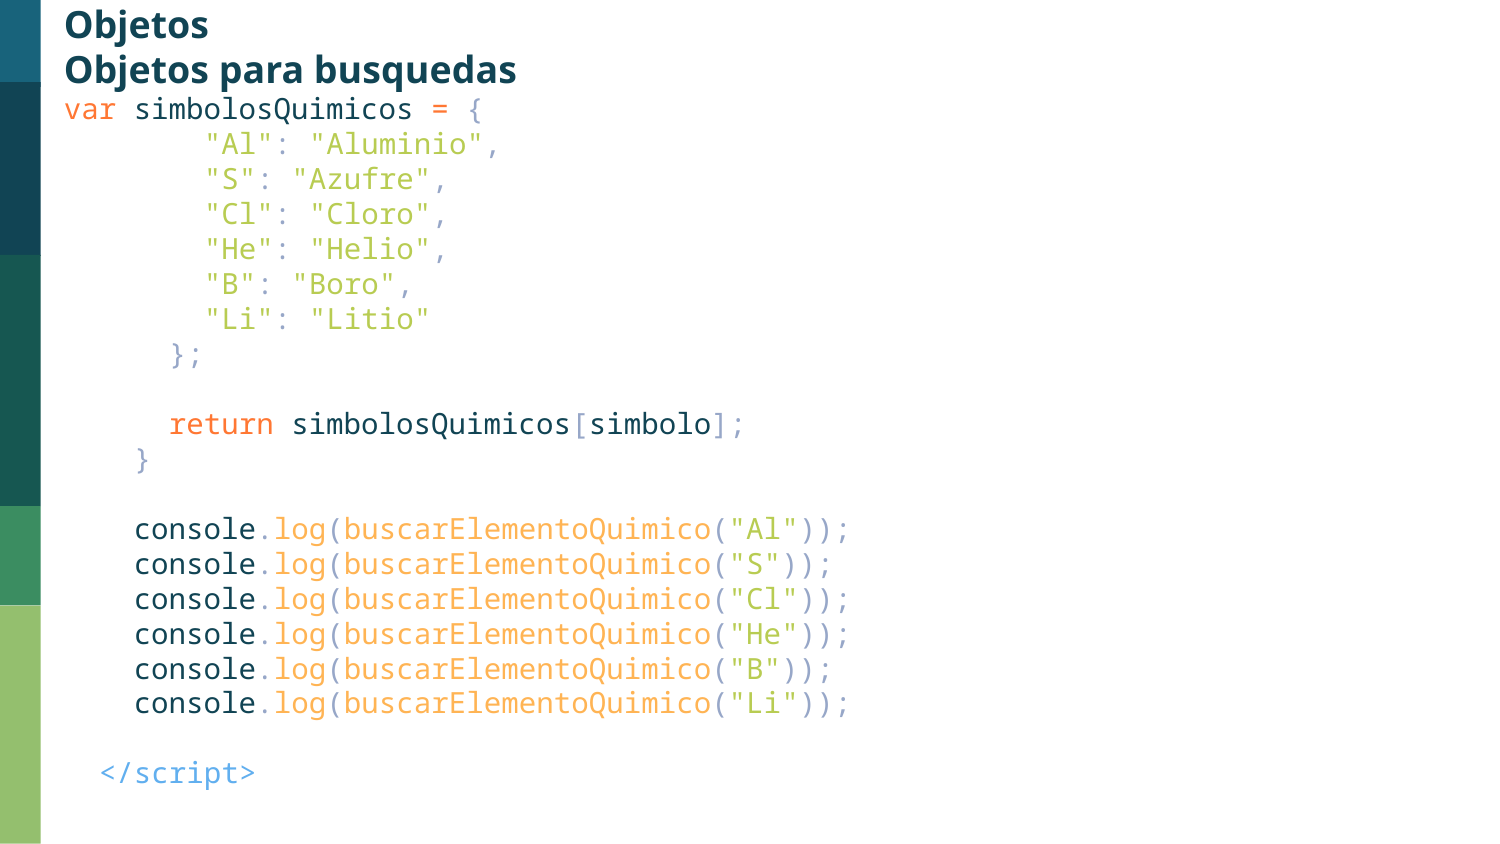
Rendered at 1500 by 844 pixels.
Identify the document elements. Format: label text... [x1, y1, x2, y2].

text_box Objetos Objetos para busquedas [48, 0, 1131, 94]
text_box var simbolosQuimicos = { "Al": "Aluminio", "S": "Azufre", "Cl": "Cloro", "He": "Helio", "B": "Boro", "Li": "Litio" }; return simbolosQuimicos[simbolo]; } console.log(buscarElementoQuimico("Al")); console.log(buscarElementoQuimico("S")); console.log(buscarElementoQuimico("Cl")); console.log(buscarElementoQuimico("He")); console.log(buscarElementoQuimico("B")); console.log(buscarElementoQuimico("Li")); </script> [48, 75, 1480, 815]
